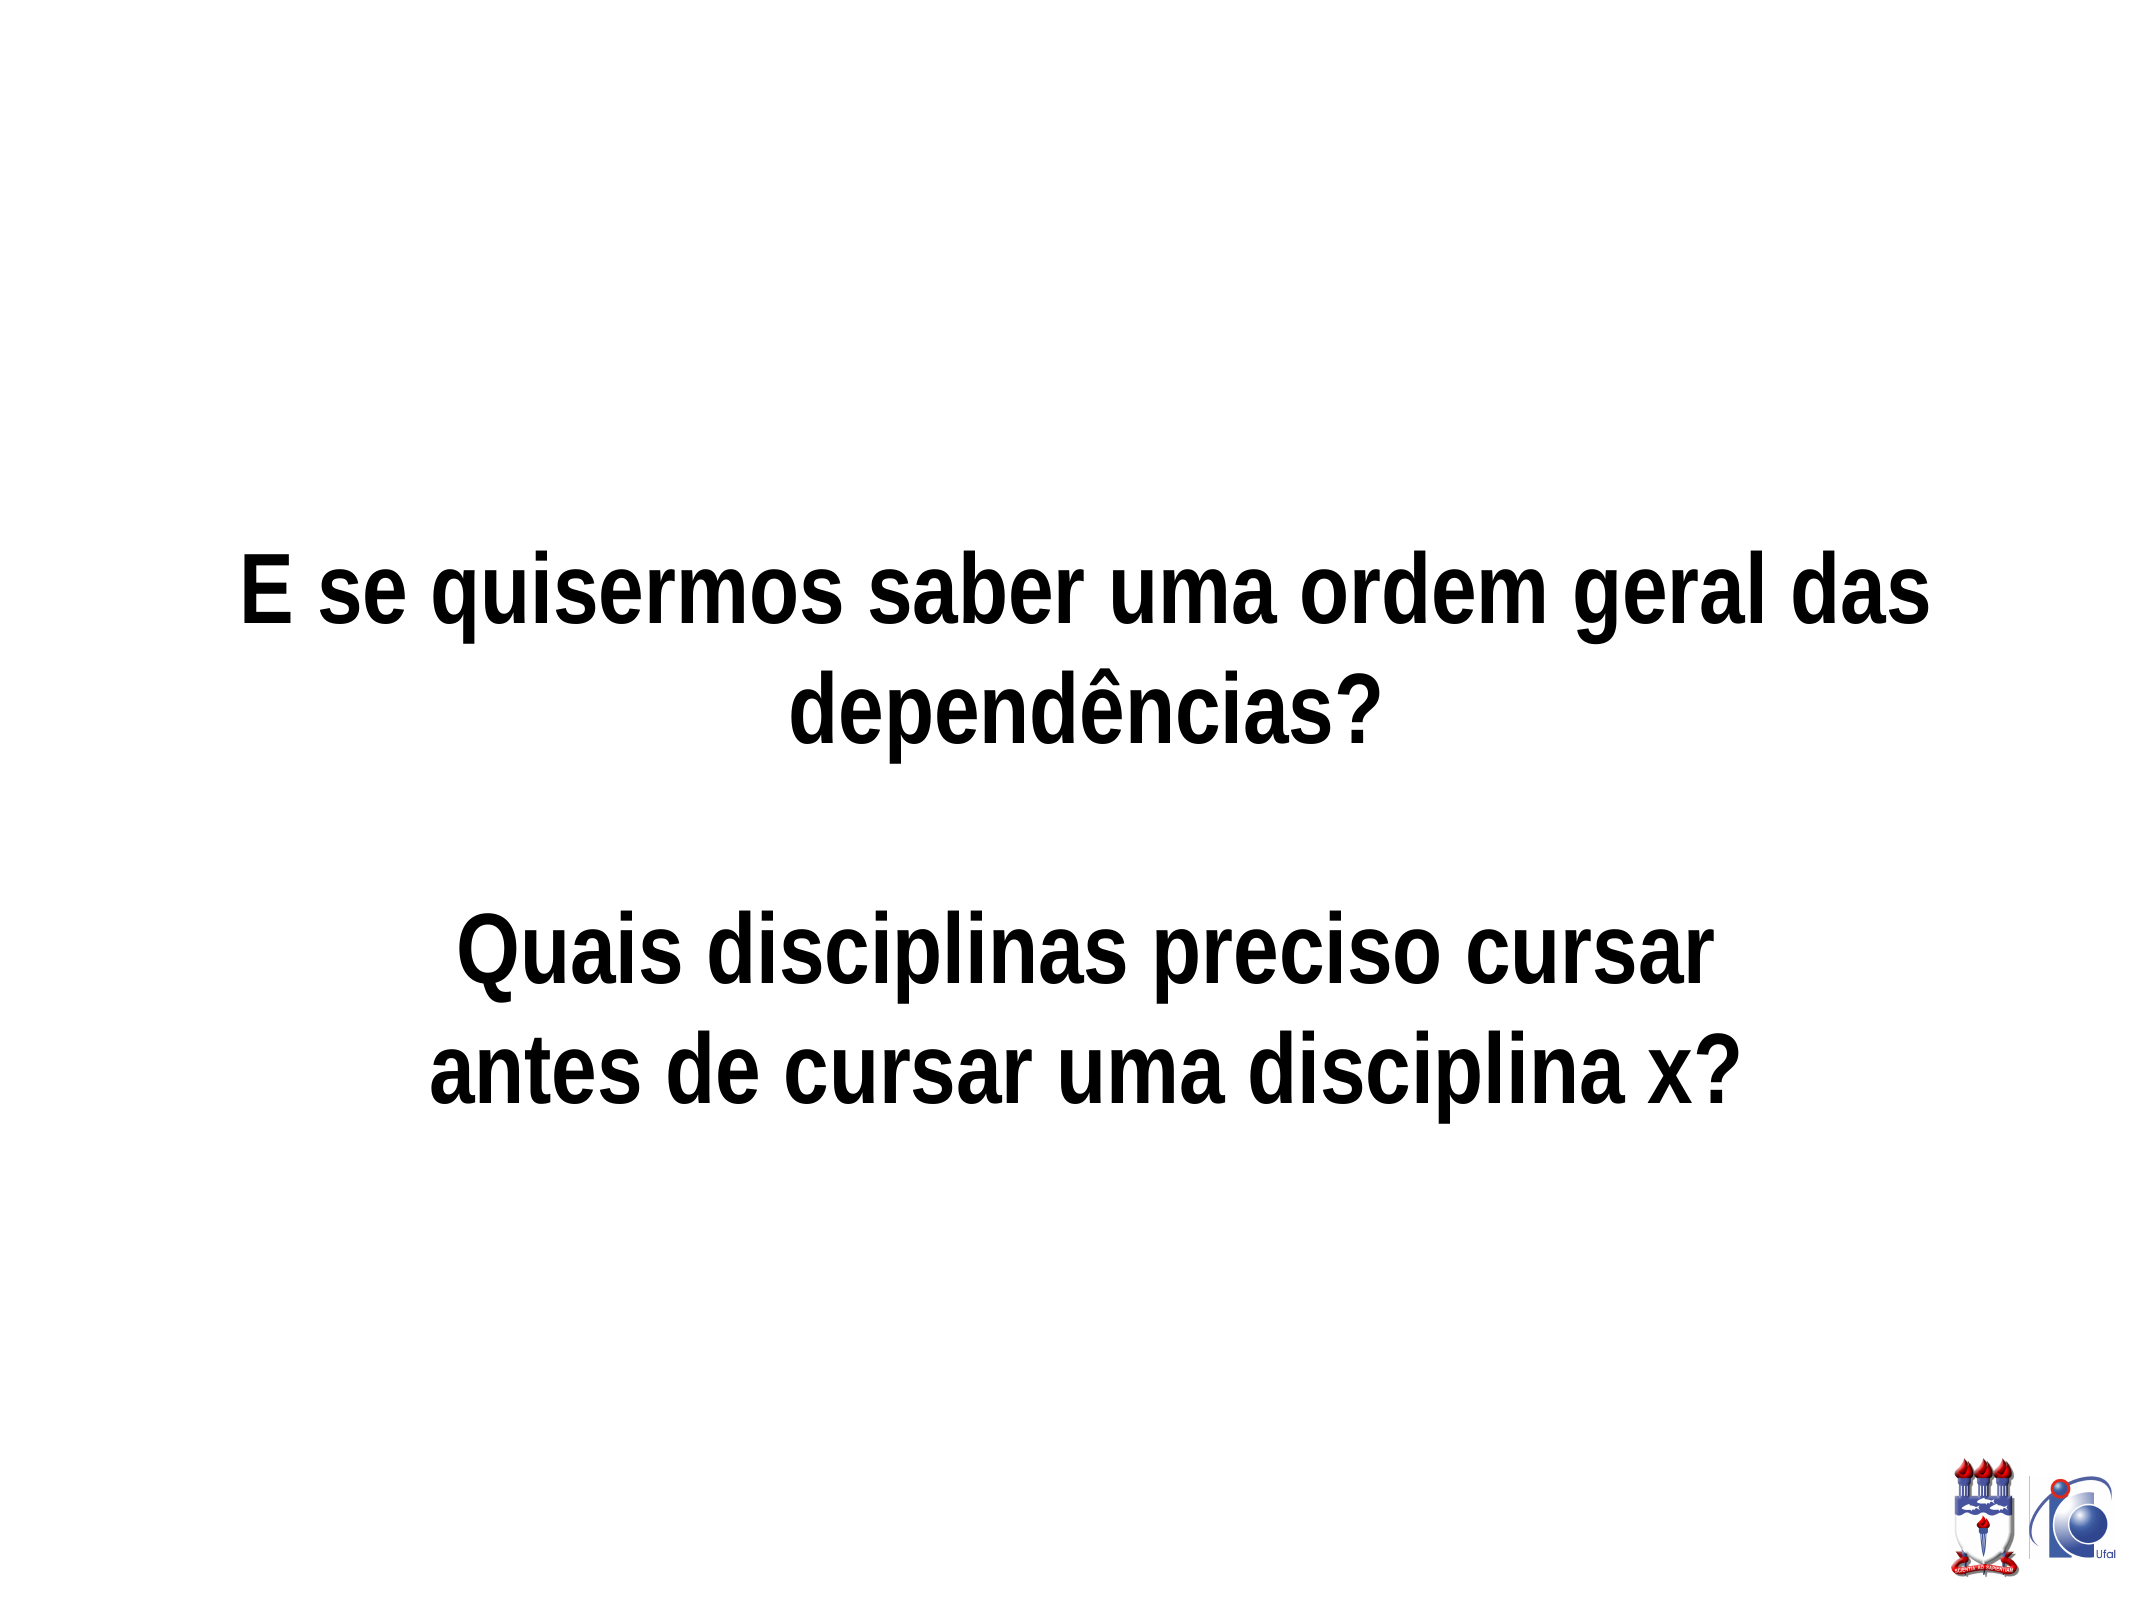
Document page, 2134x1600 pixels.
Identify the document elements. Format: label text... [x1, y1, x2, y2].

picture [2028, 1476, 2116, 1559]
text_box E se quisermos saber uma ordem geral das dependências? Quais disciplinas preciso cursar antes de cursar uma disciplina x? [39, 512, 2134, 1134]
picture [1948, 1456, 2020, 1579]
